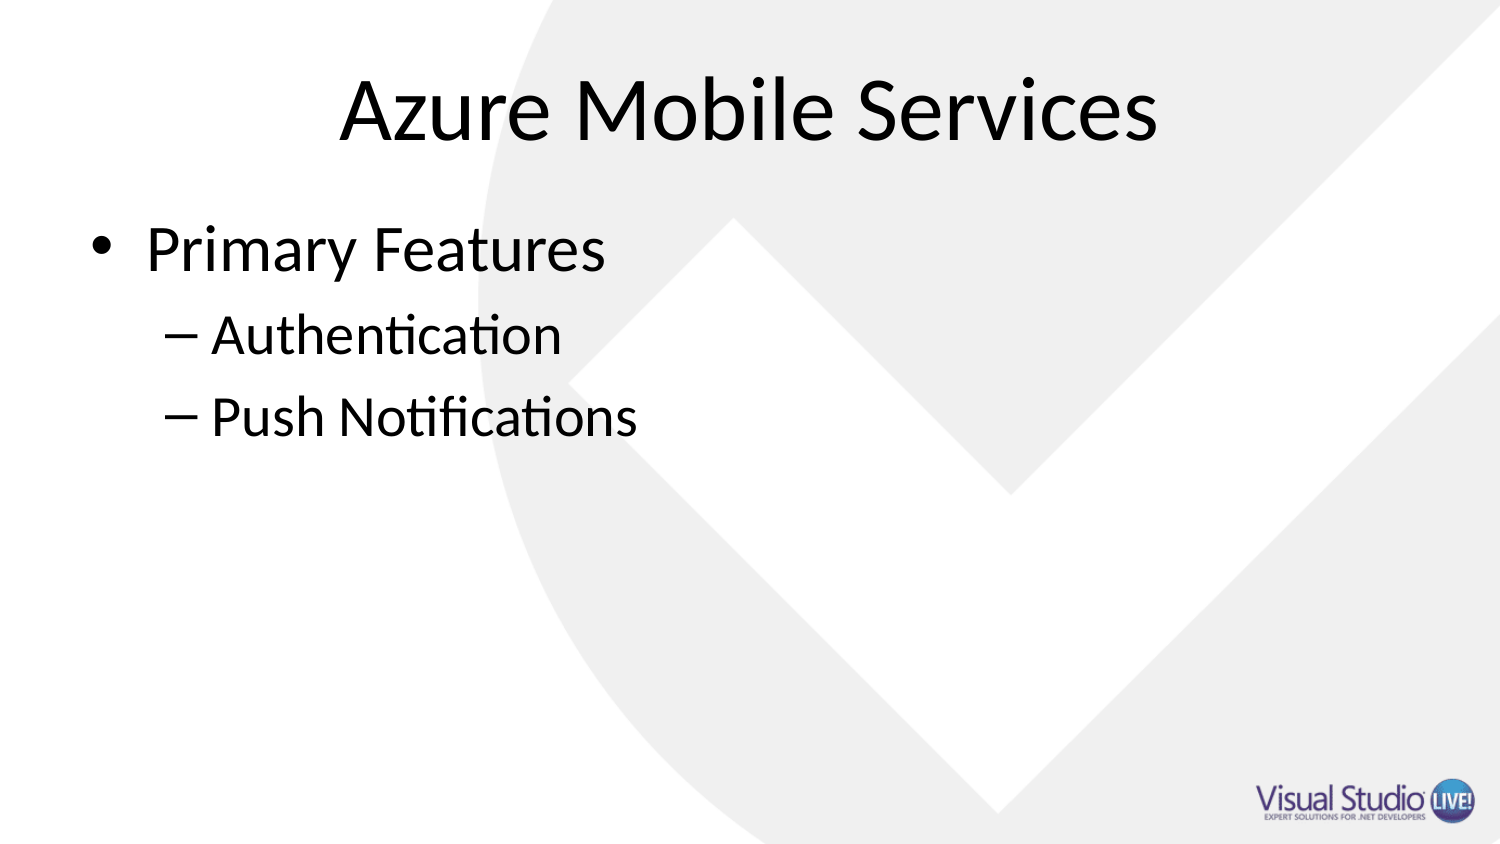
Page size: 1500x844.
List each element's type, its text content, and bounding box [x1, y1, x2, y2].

list Primary Features Authentication Push Notifications [75, 196, 1425, 754]
picture [0, 0, 1500, 844]
title Azure Mobile Services [75, 33, 1425, 175]
